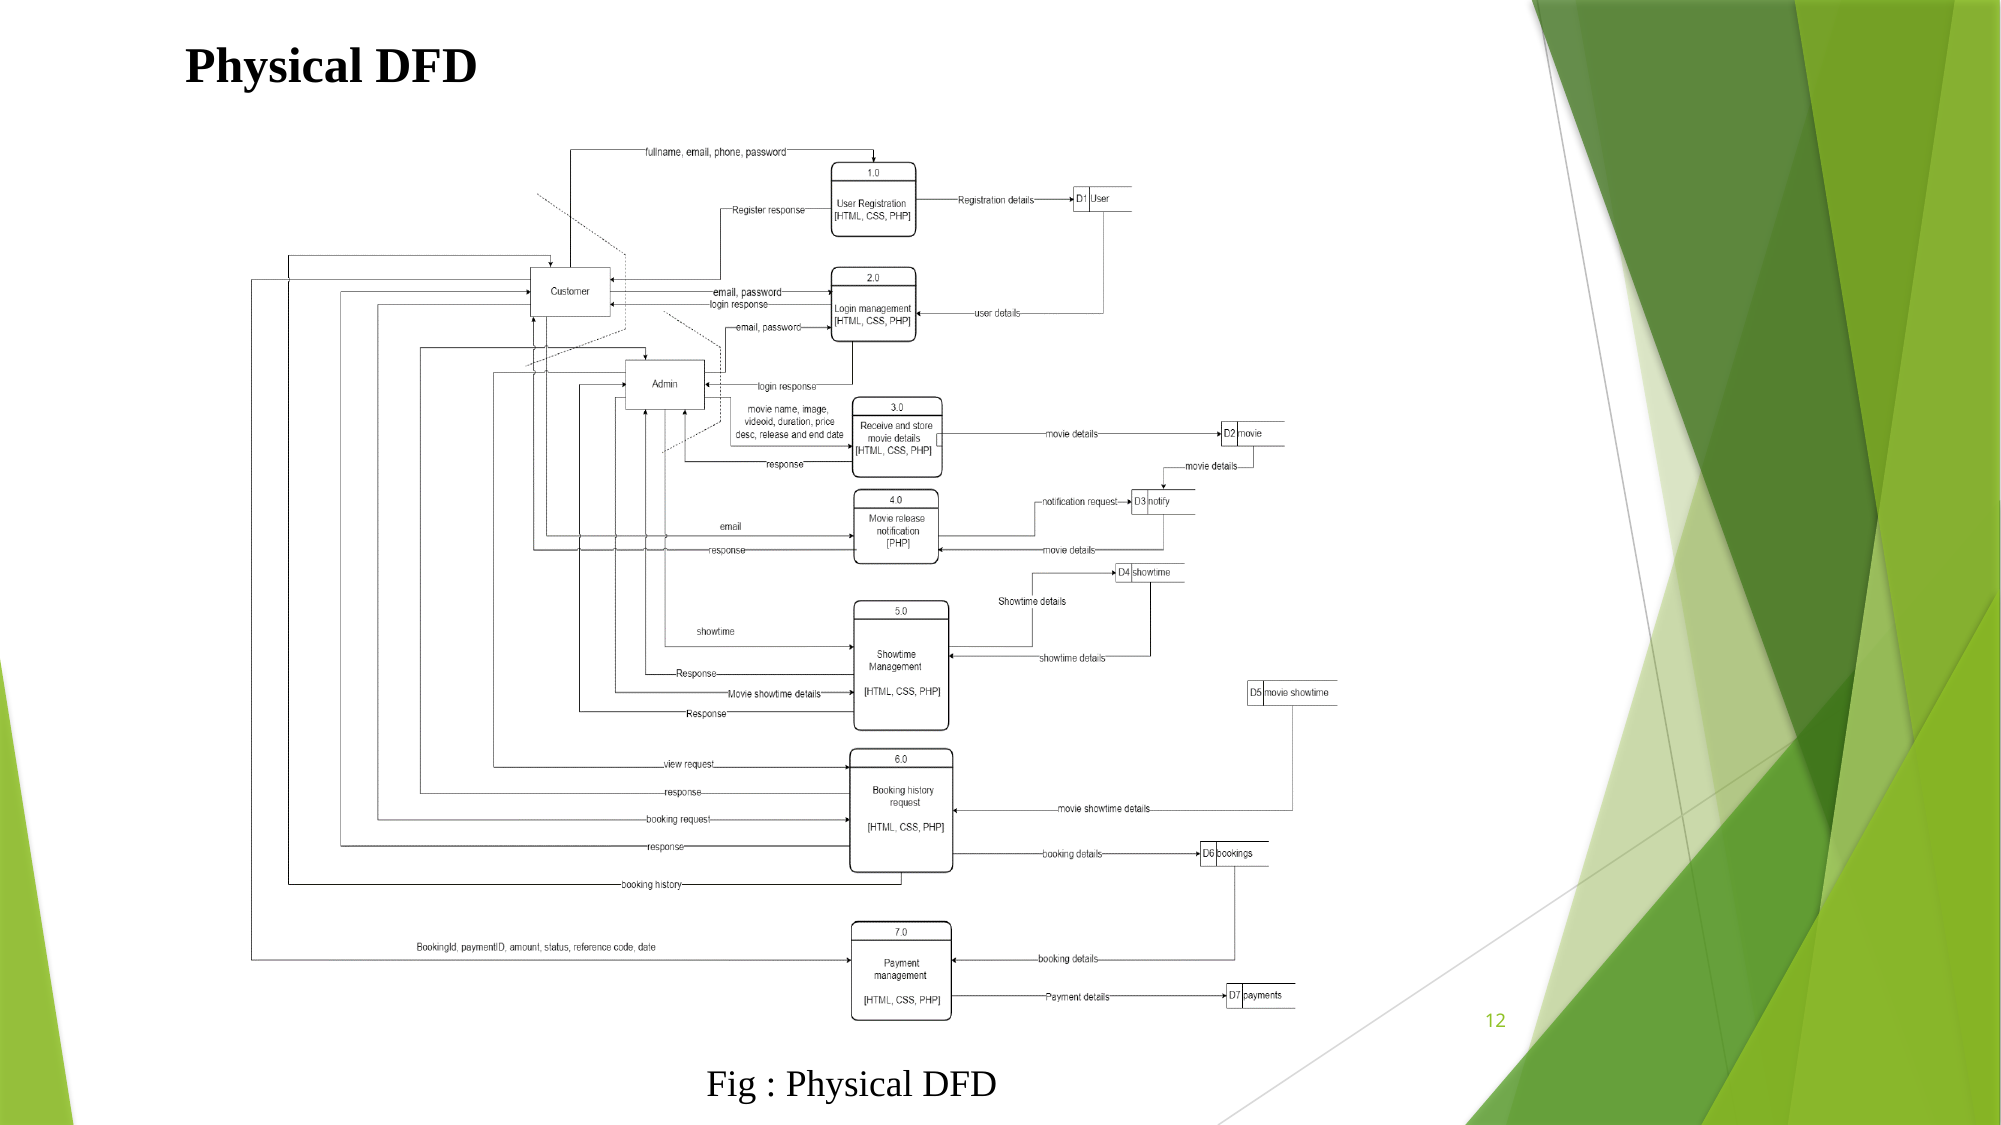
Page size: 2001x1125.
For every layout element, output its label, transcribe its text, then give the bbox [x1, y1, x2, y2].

slide_number 12 [1409, 991, 1522, 1051]
text_box Fig : Physical DFD [691, 1048, 1013, 1112]
picture [246, 145, 1339, 1022]
text_box Physical DFD [170, 25, 539, 101]
